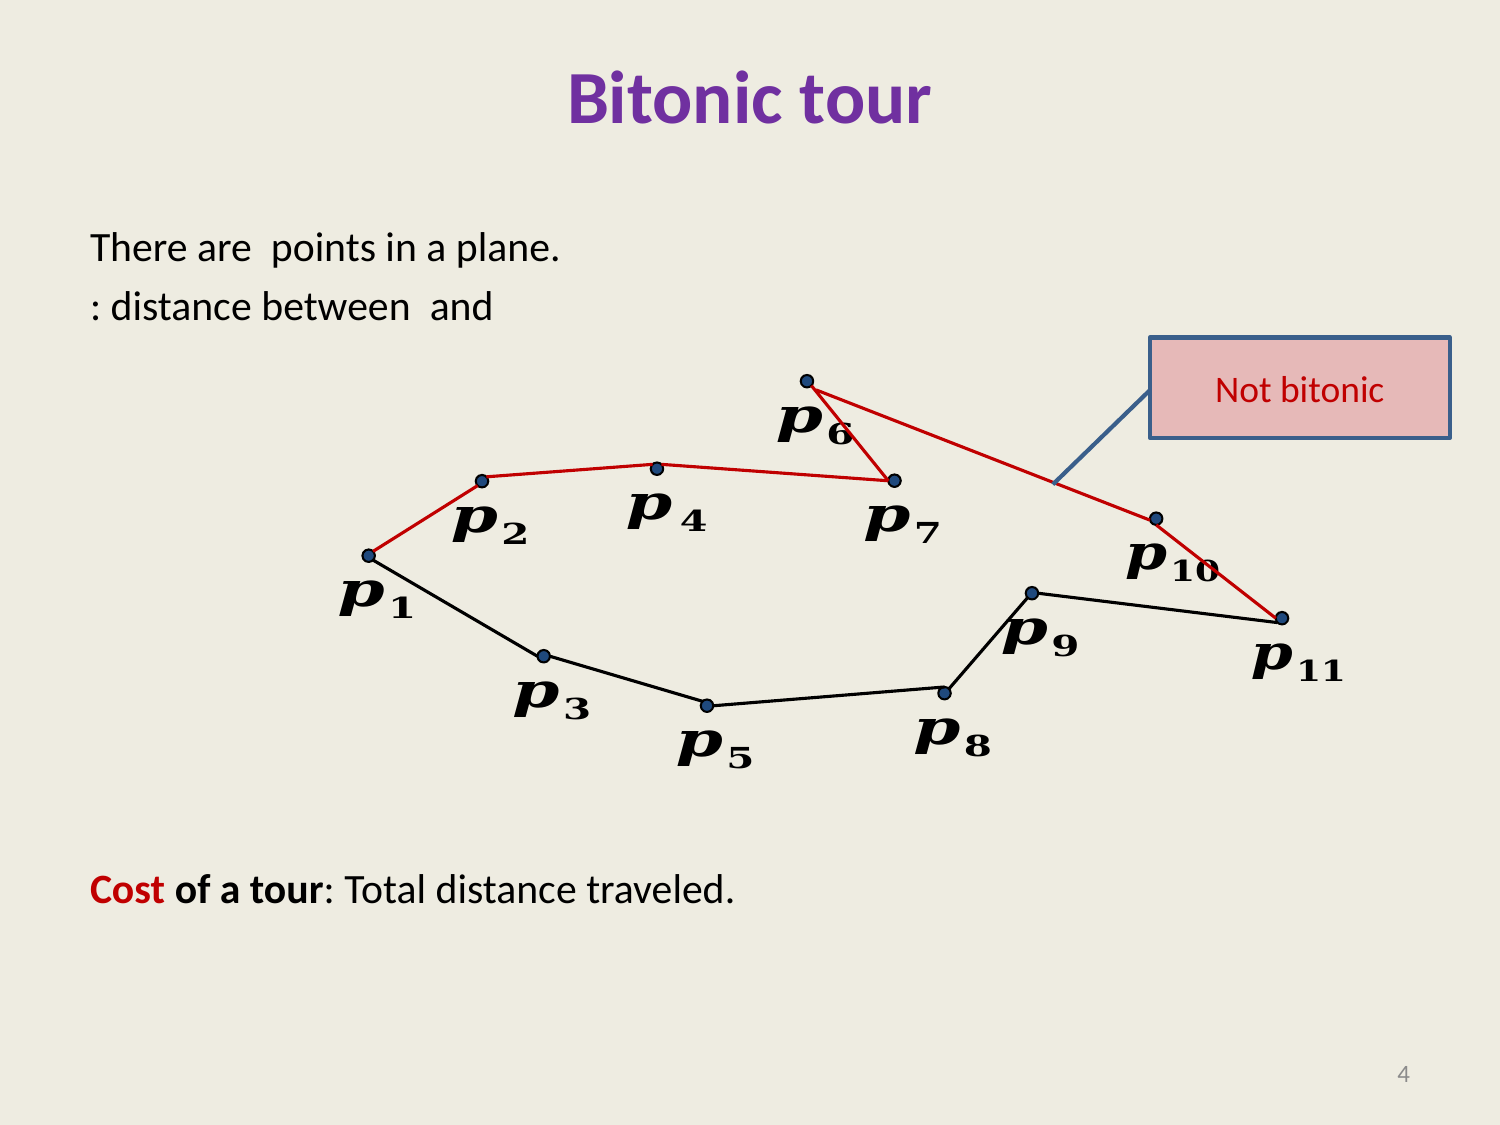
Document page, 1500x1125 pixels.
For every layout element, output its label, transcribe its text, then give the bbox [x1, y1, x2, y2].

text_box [1155, 524, 1276, 591]
text_box Not bitonic [1148, 335, 1452, 440]
slide_number 4 [1074, 1042, 1425, 1103]
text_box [549, 655, 703, 702]
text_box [372, 485, 478, 552]
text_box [948, 597, 1028, 690]
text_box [337, 374, 1349, 776]
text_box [486, 464, 653, 478]
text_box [1038, 592, 1278, 623]
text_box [811, 385, 889, 463]
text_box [713, 686, 945, 706]
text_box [815, 389, 1151, 521]
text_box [372, 559, 538, 657]
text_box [661, 464, 889, 481]
title Bitonic tour [75, 45, 1425, 233]
